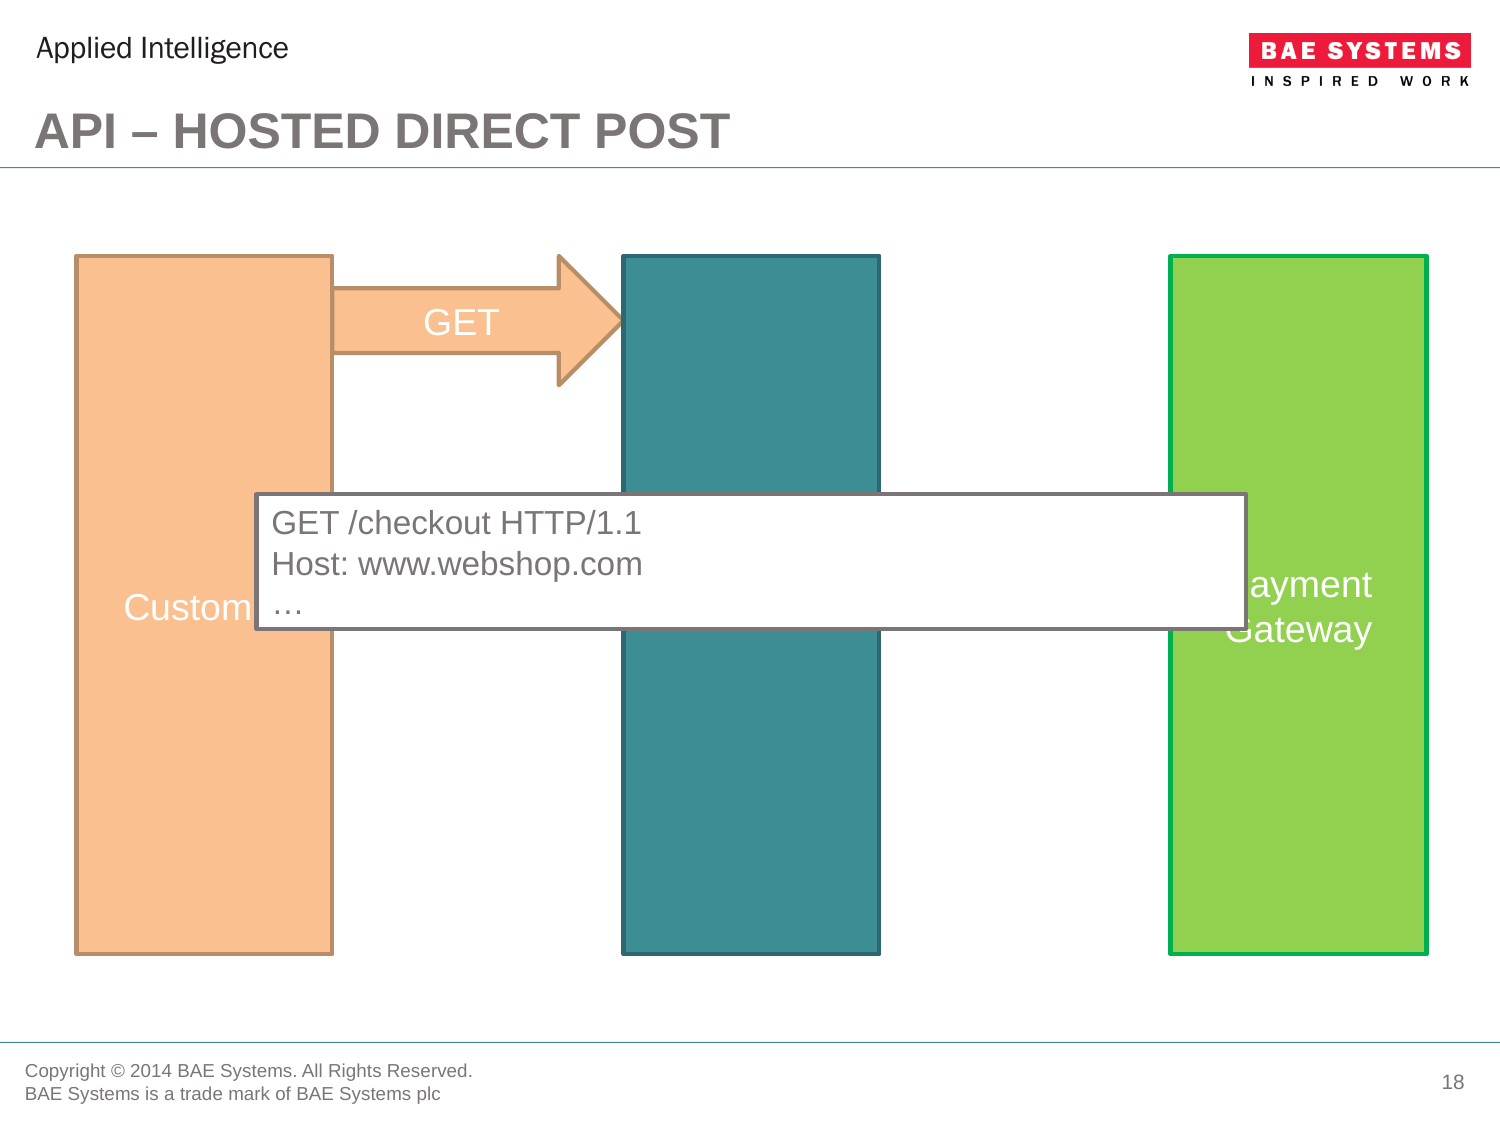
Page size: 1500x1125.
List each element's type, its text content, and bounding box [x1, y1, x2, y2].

text_box Customer [74, 254, 334, 956]
text_box GET /checkout HTTP/1.1 Host: www.webshop.com … [254, 492, 1248, 631]
title API – Hosted Direct POST [19, 79, 1428, 167]
picture [1249, 33, 1471, 86]
text_box Payment Gateway [1168, 254, 1429, 956]
text_box Merchant [621, 254, 881, 492]
text_box GET [334, 253, 621, 388]
text_box Merchant [621, 631, 881, 956]
